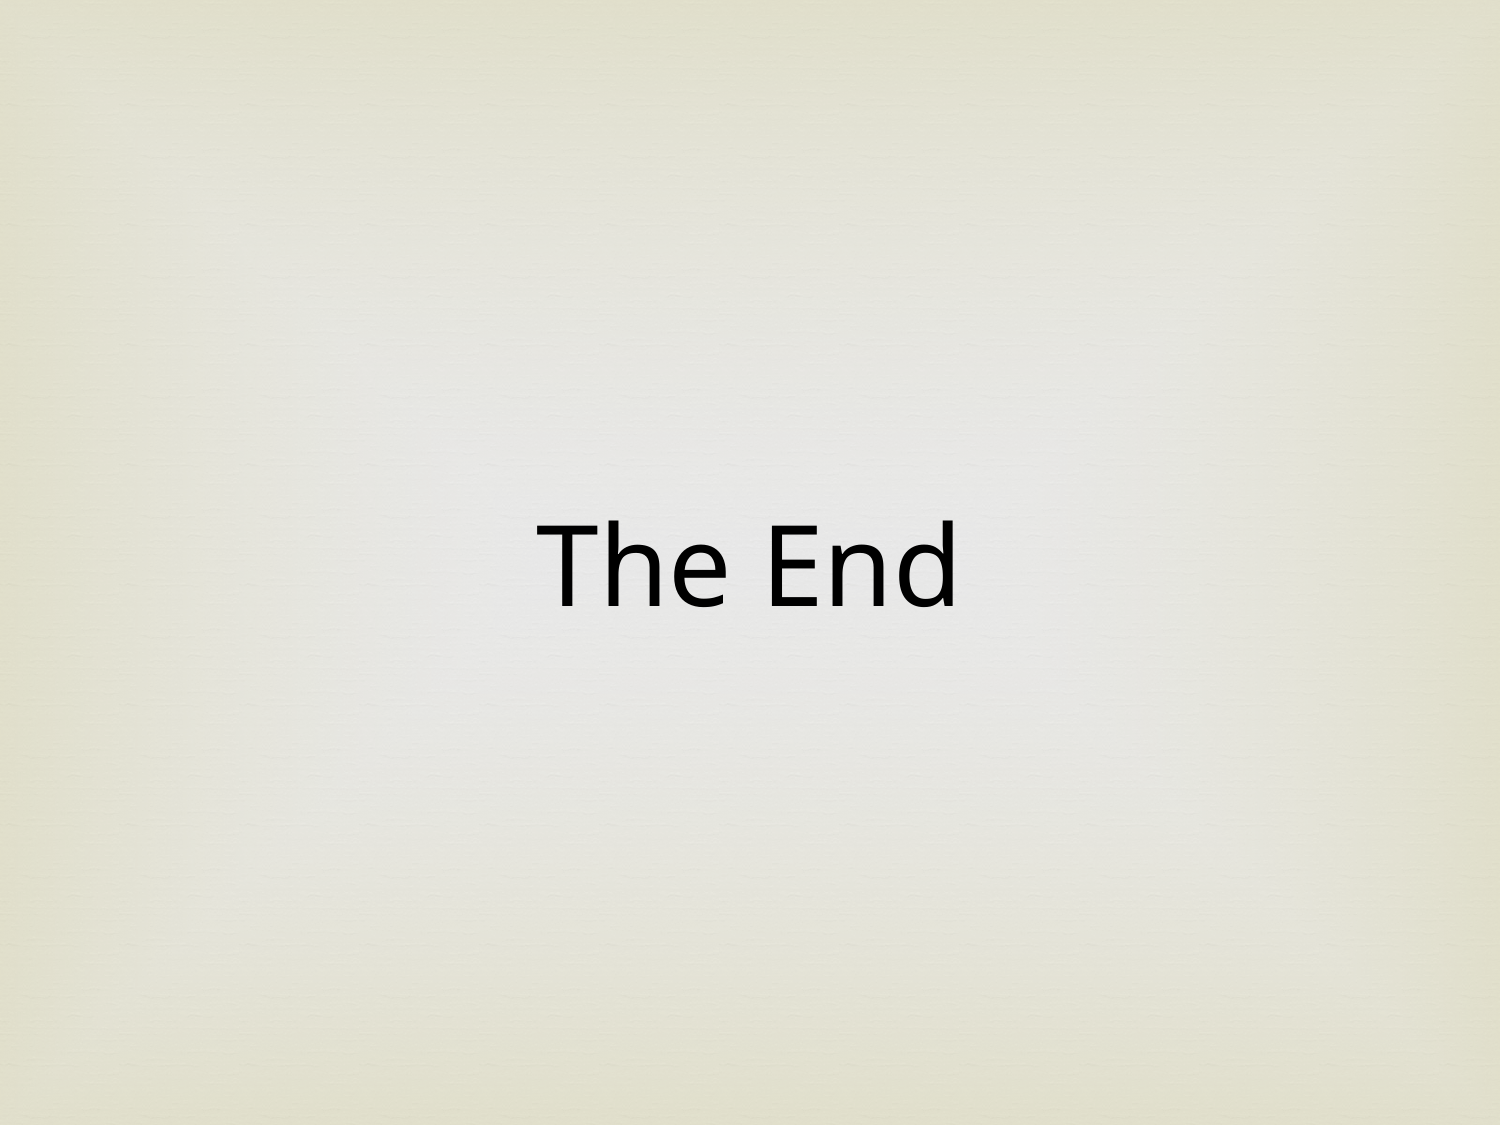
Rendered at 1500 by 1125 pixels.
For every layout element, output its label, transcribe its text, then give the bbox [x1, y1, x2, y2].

text_box The End [522, 486, 978, 637]
